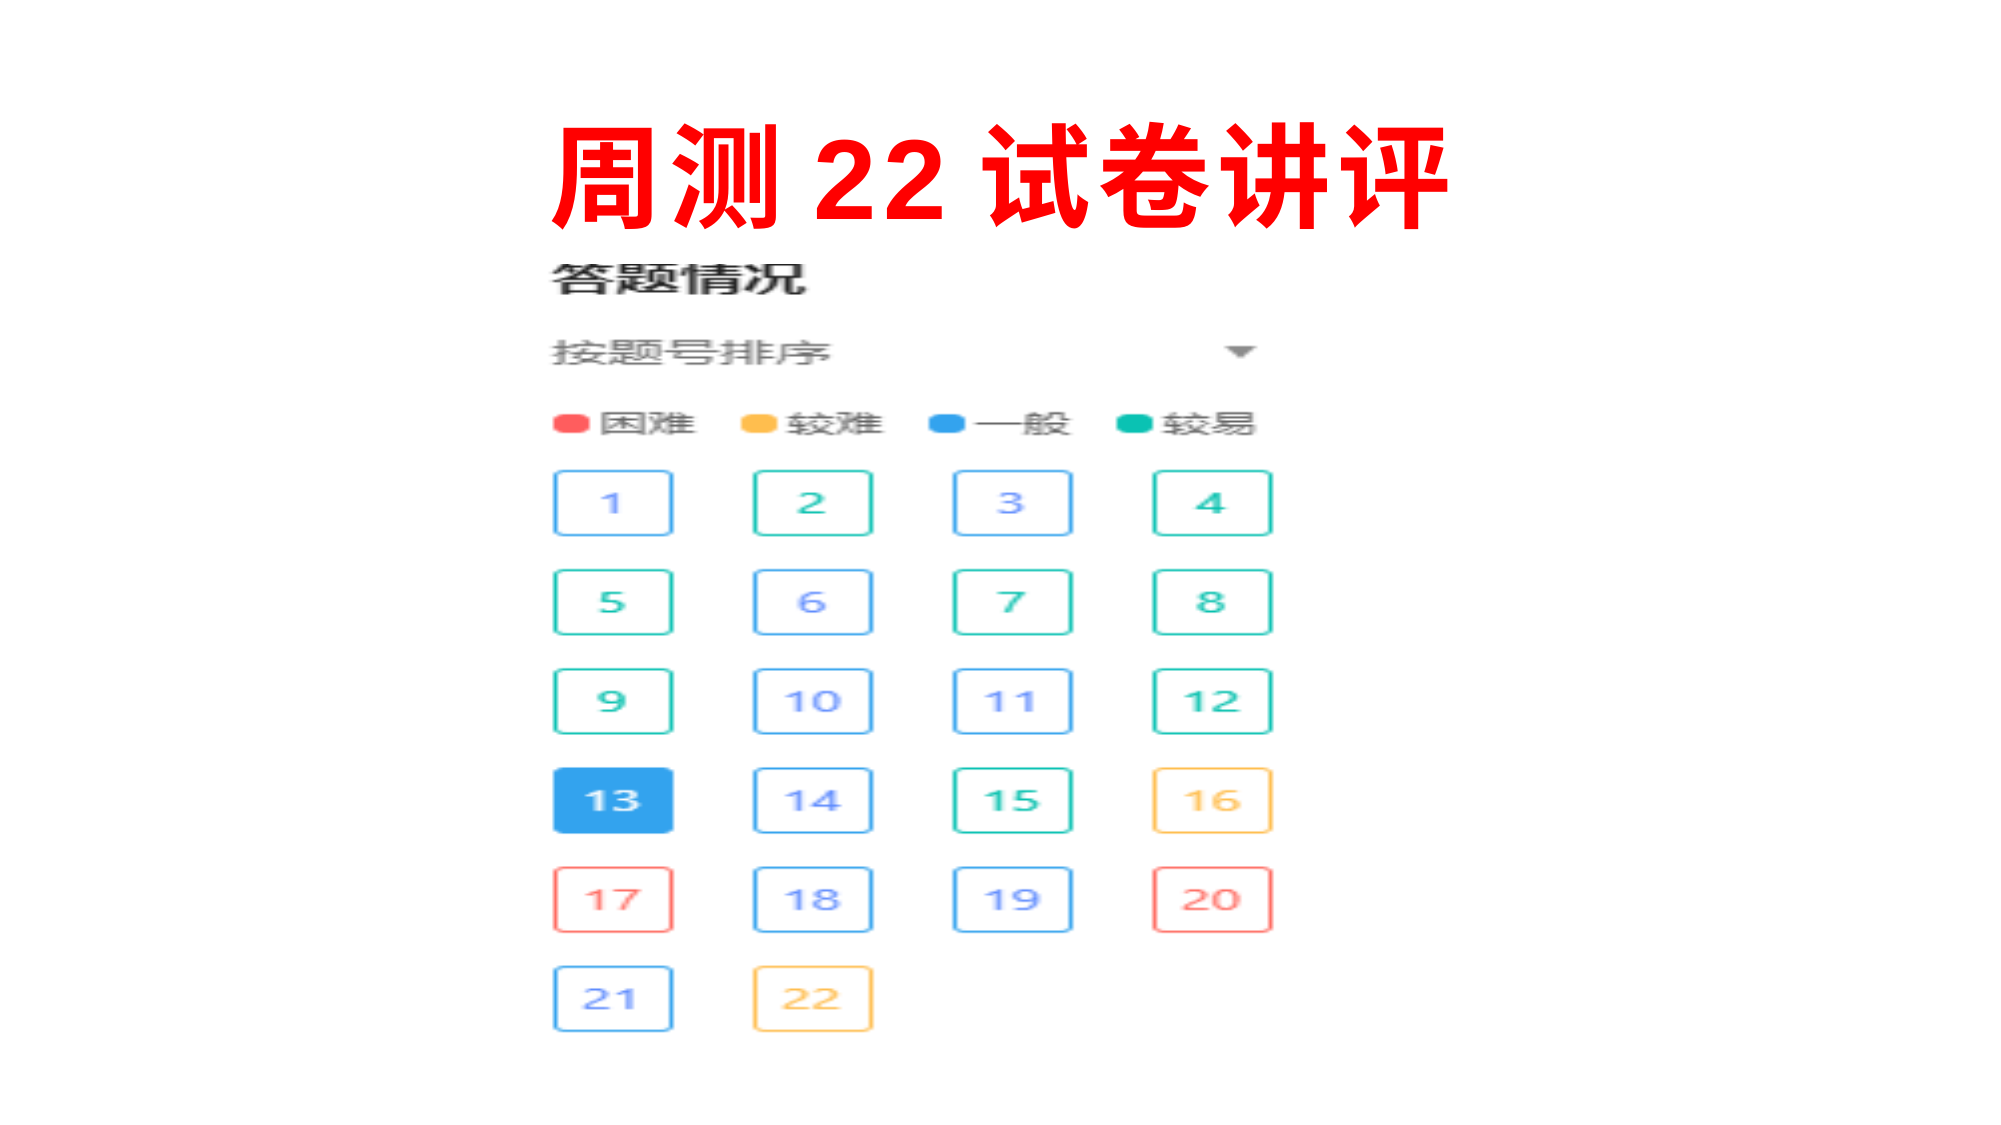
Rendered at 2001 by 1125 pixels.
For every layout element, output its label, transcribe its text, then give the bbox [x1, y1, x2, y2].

title 周测22试卷讲评 [196, 96, 1805, 250]
picture [523, 264, 1338, 1051]
